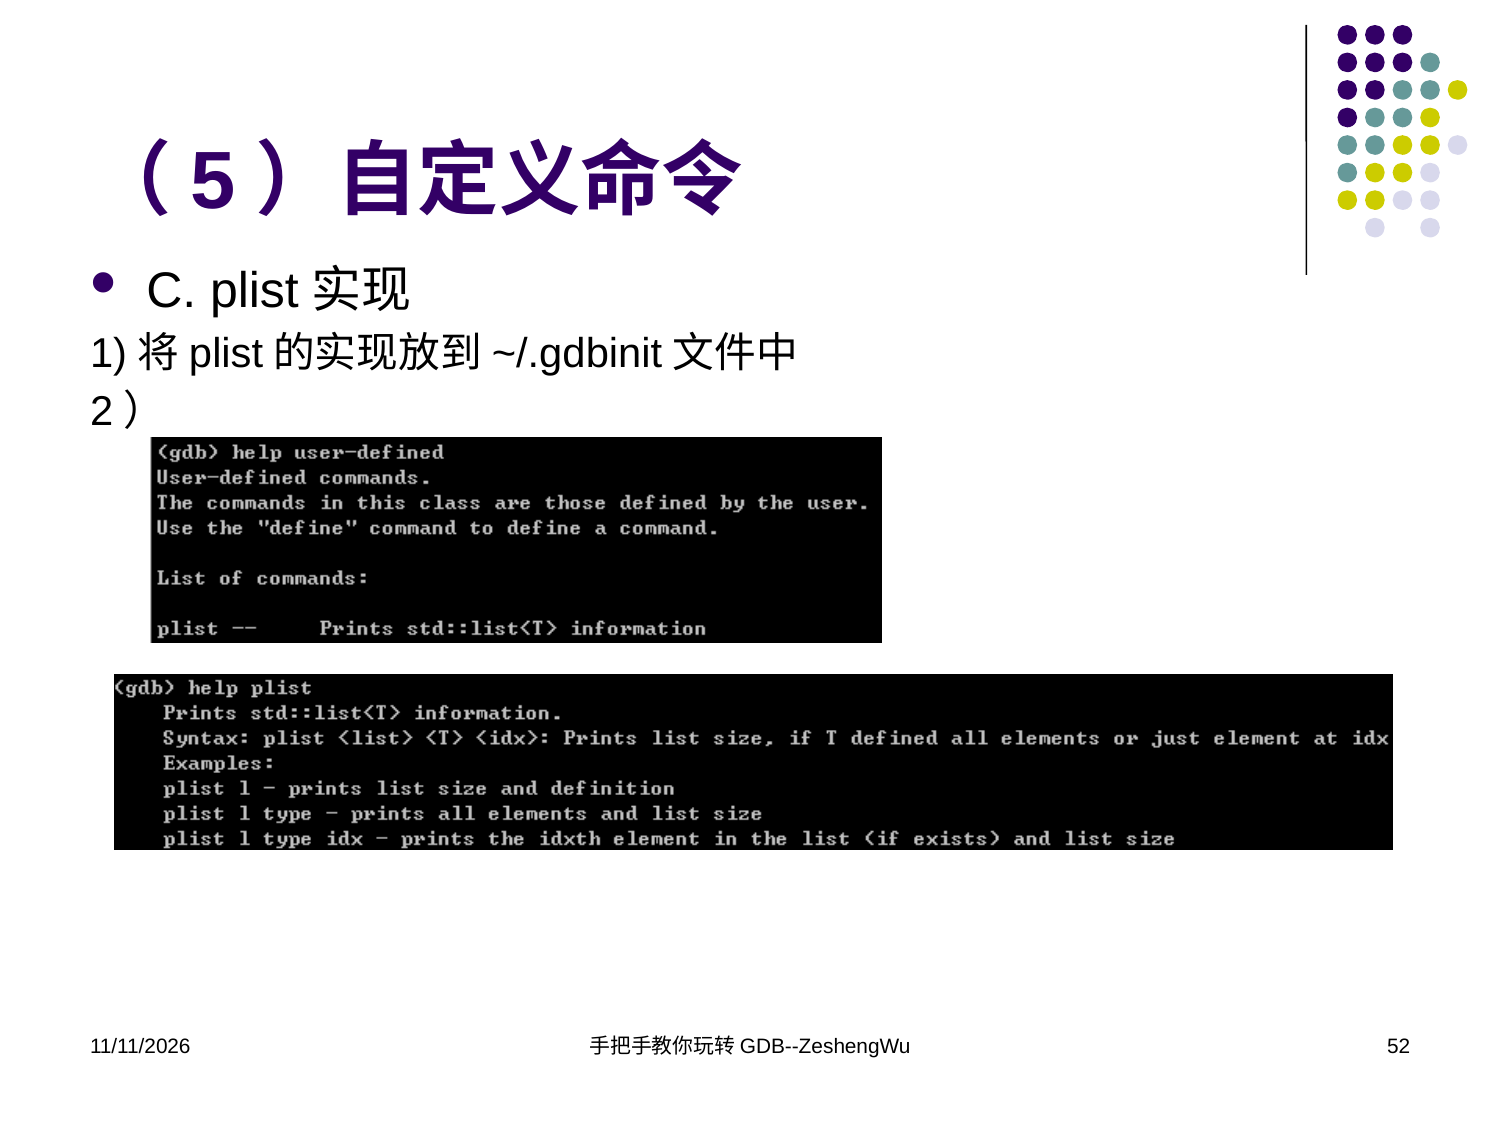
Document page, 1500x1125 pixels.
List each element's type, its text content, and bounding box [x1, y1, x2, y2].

footer 手把手教你玩转GDB--ZeshengWu [512, 1025, 988, 1100]
slide_number 52 [1074, 1025, 1425, 1100]
picture [149, 437, 882, 643]
picture [113, 674, 1393, 850]
title （5）自定义命令 [75, 20, 1313, 233]
list C. plist实现 1)将plist的实现放到~/.gdbinit文件中 2） [75, 249, 1425, 1006]
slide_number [75, 1025, 425, 1100]
